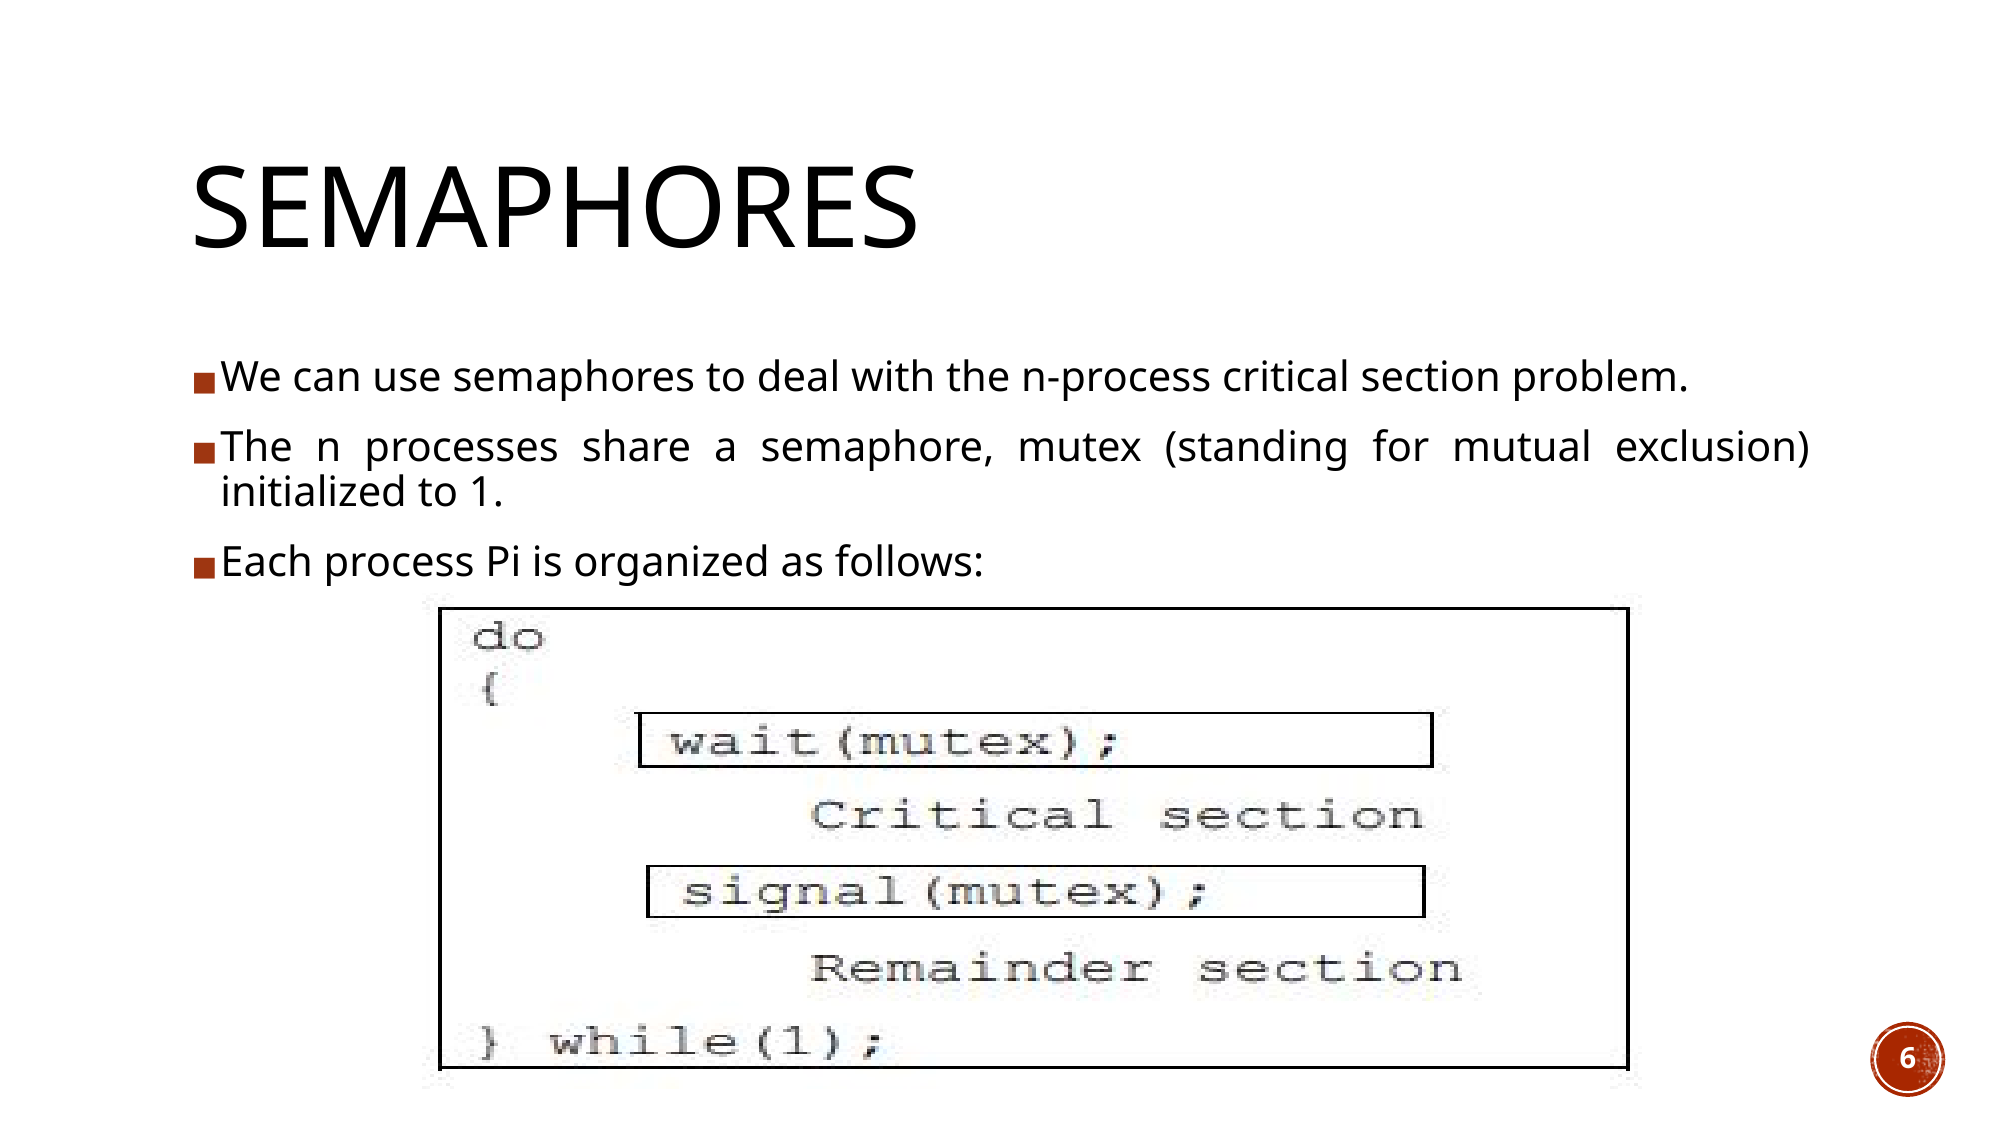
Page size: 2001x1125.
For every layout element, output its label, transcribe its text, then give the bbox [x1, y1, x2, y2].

slide_number 6 [1855, 1028, 1961, 1089]
picture [1887, 1021, 1929, 1028]
picture [422, 592, 1655, 1090]
list We can use semaphores to deal with the n-process critical section problem. The n processes share a semaphore, mutex (standing for mutual exclusion) initialized to 1. Each process Pi is organized as follows: [175, 348, 1826, 1013]
title SEMAPHORES [175, 79, 1826, 344]
picture [1884, 1089, 1931, 1097]
